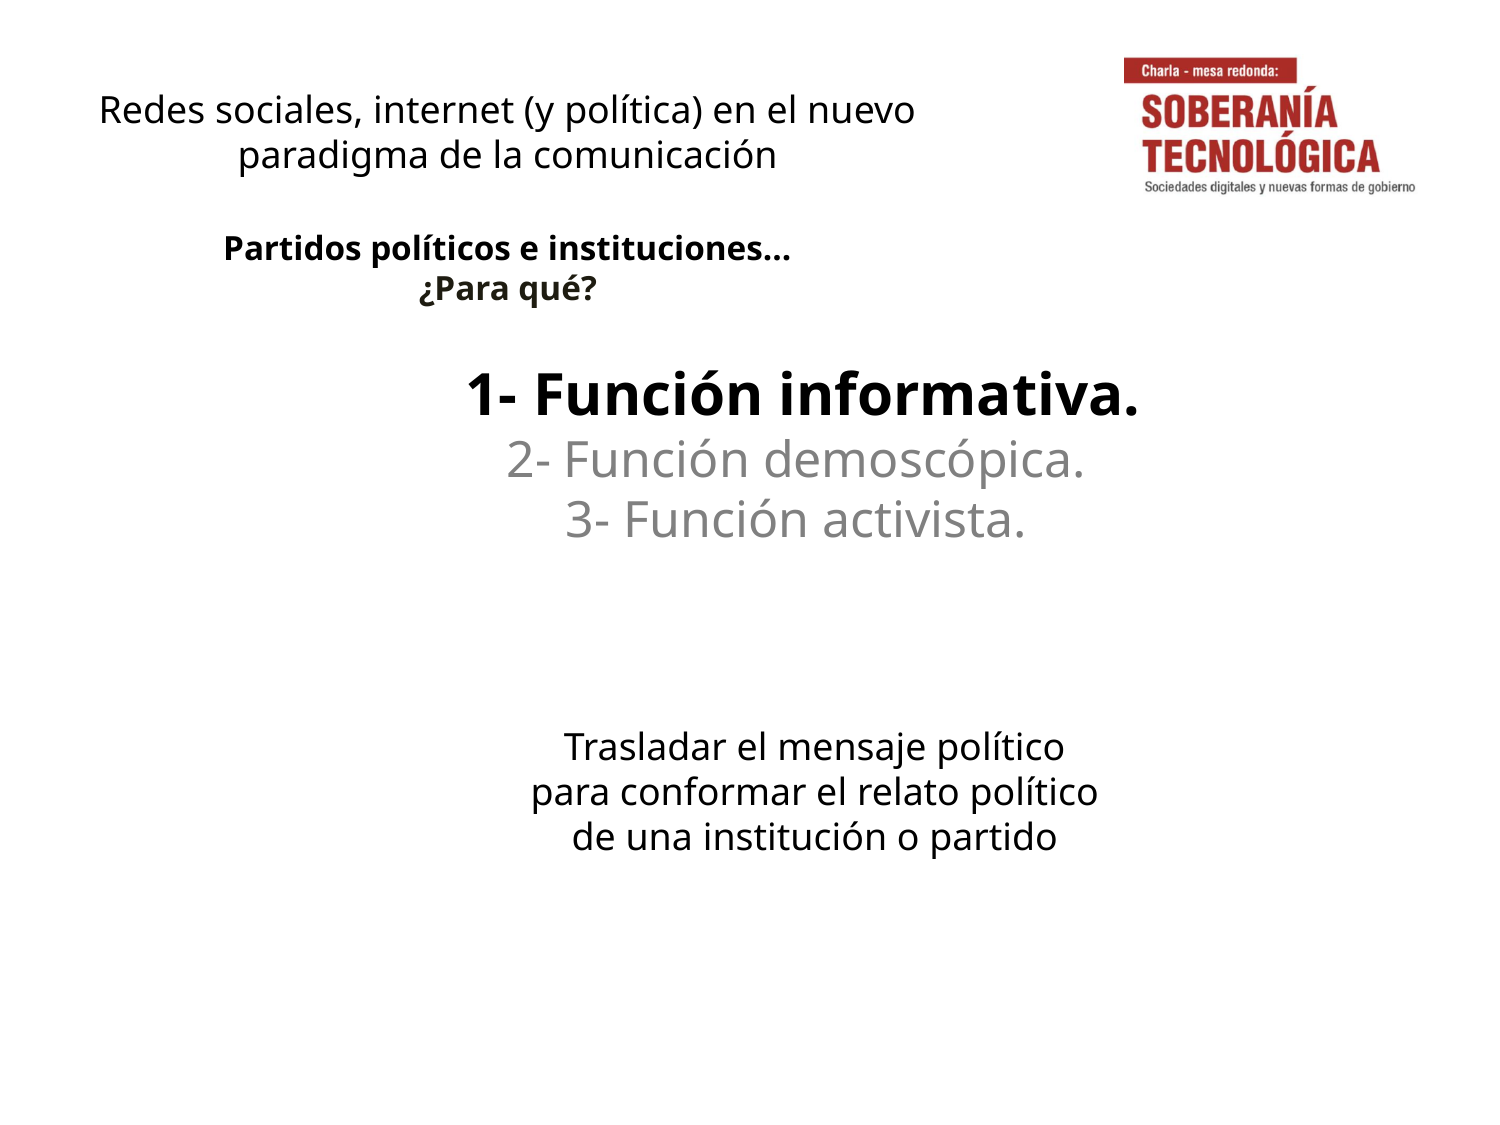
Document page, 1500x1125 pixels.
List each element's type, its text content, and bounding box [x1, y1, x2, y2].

text_box Partidos políticos e instituciones… ¿Para qué? [88, 219, 928, 315]
text_box 1- Función informativa. 2- Función demoscópica. 3- Función activista. [348, 349, 1258, 645]
text_box Trasladar el mensaje político para conformar el relato político de una institución o partido [513, 715, 1117, 866]
title Redes sociales, internet (y política) en el nuevo paradigma de la comunicación [53, 90, 963, 332]
picture [1124, 54, 1424, 197]
